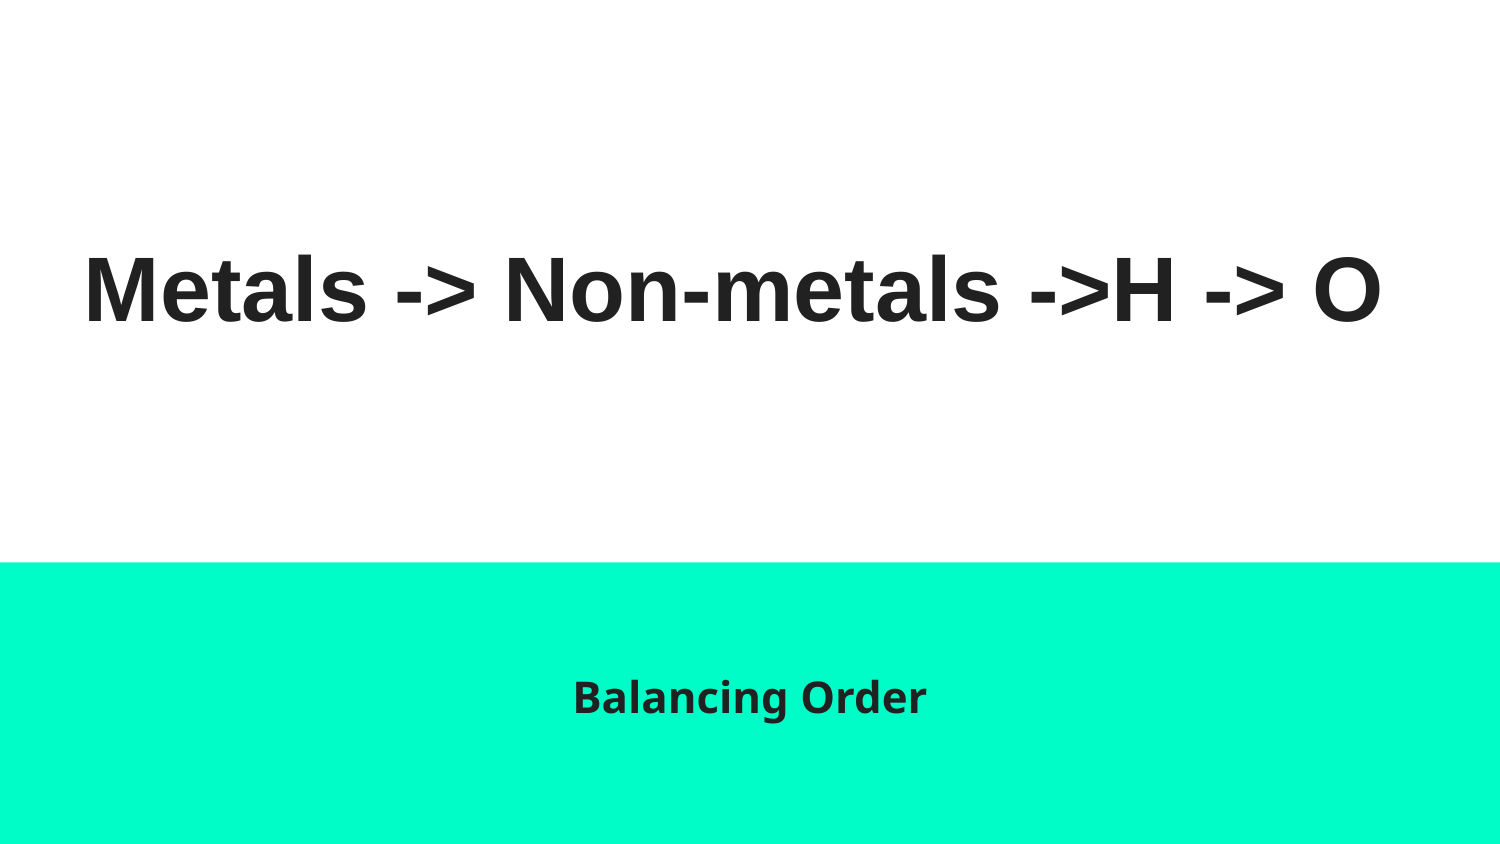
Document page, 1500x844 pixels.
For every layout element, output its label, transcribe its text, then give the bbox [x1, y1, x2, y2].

title Metals -> Non-metals ->H -> O [20, 64, 1449, 506]
subtitle Balancing Order [51, 638, 1449, 755]
